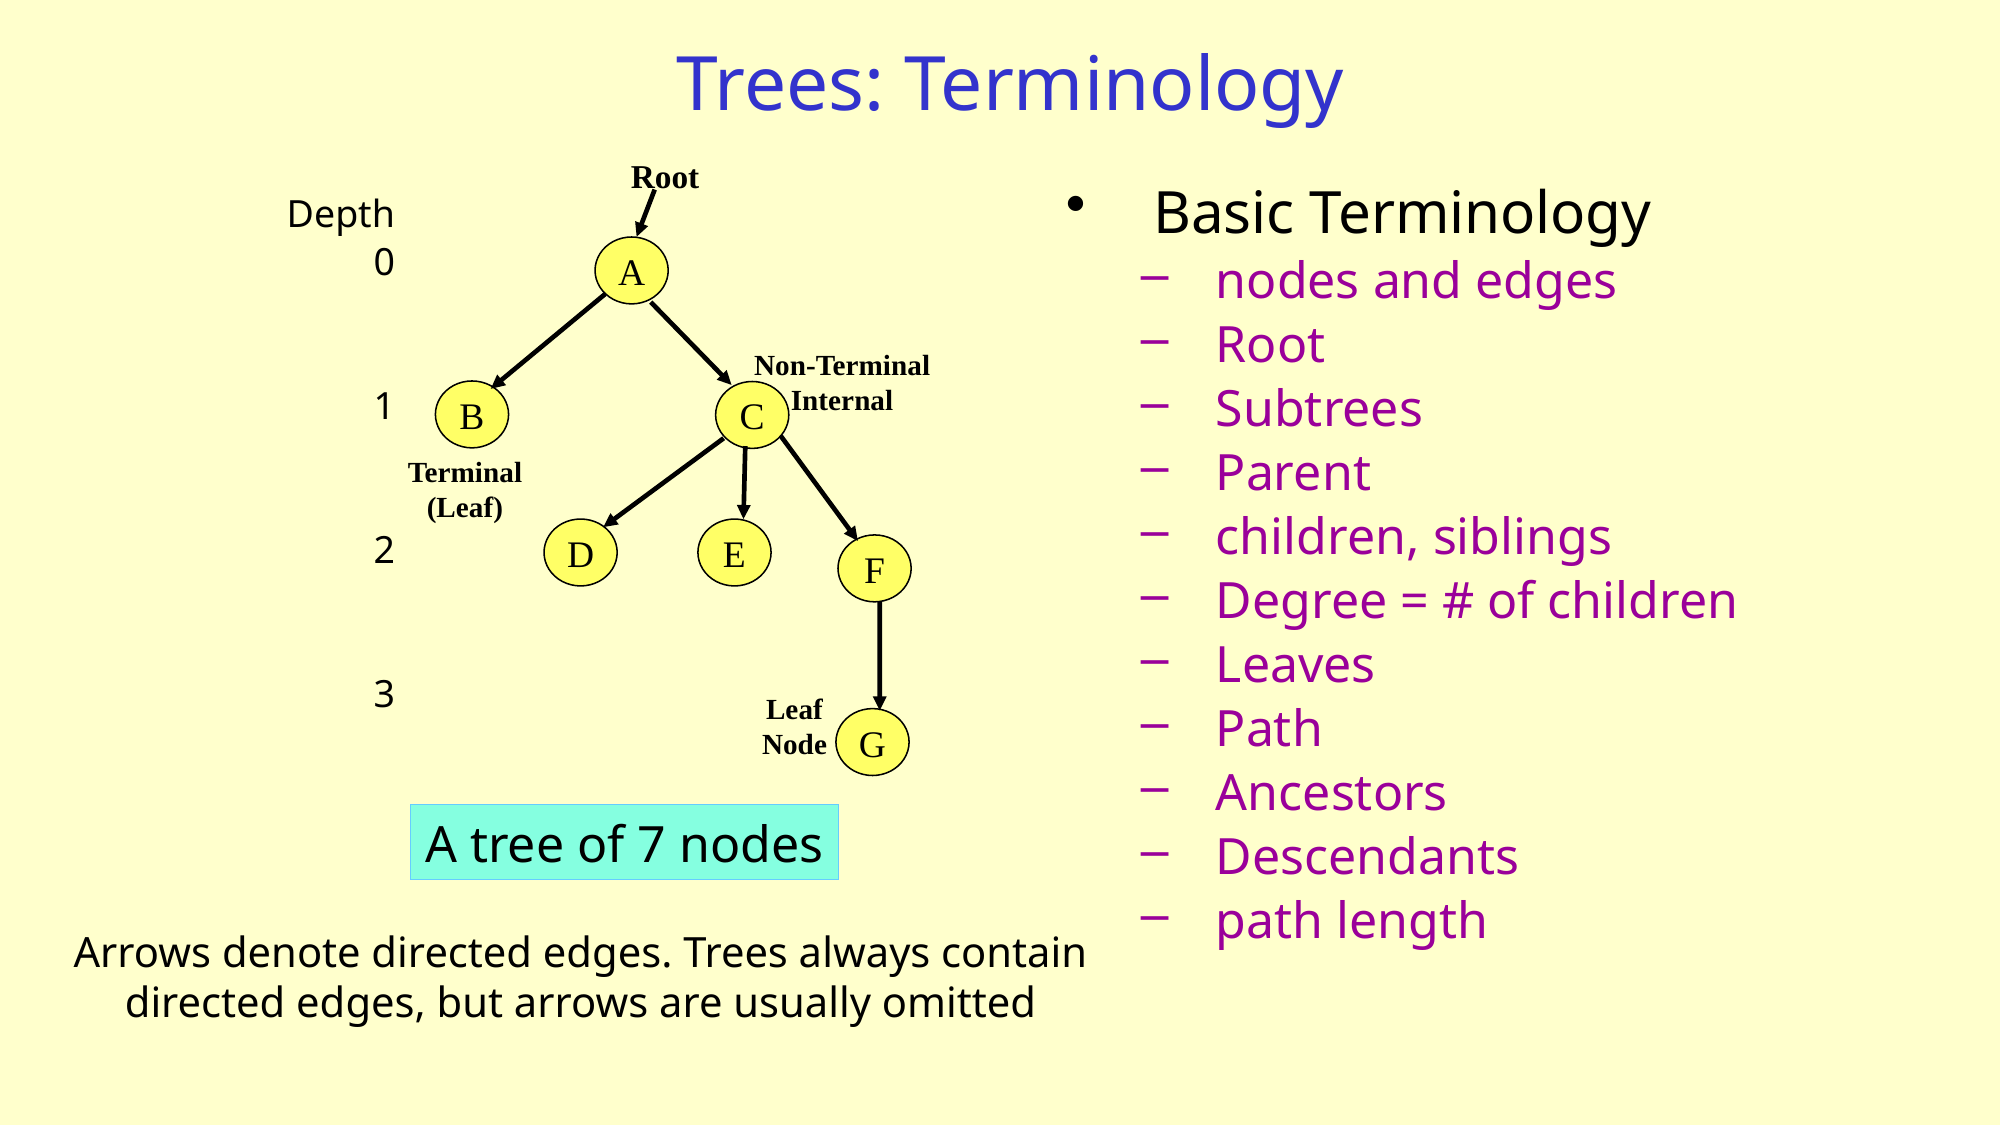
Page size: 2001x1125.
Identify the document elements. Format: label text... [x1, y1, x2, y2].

text_box B [435, 380, 509, 445]
text_box [873, 602, 886, 711]
text_box G [842, 708, 910, 776]
text_box D [544, 519, 618, 586]
text_box [635, 202, 651, 237]
text_box Terminal (Leaf) [392, 445, 538, 531]
title Trees: Terminology [295, 23, 1727, 138]
text_box C [715, 383, 788, 449]
text_box A tree of 7 nodes [410, 804, 839, 880]
text_box Depth 0 1 2 3 [224, 188, 410, 918]
text_box [650, 301, 732, 385]
text_box Arrows denote directed edges. Trees always contain directed edges, but arrows are usually omitted [44, 918, 1117, 1034]
text_box F [837, 534, 912, 602]
text_box Root [616, 147, 715, 202]
text_box [780, 436, 858, 541]
text_box [737, 446, 750, 519]
text_box [603, 438, 724, 528]
text_box A [595, 236, 669, 304]
text_box Leaf Node [747, 682, 842, 768]
list Basic Terminology nodes and edges Root Subtrees Parent children, siblings Degree = # of children Leaves Path Ancestors Descendants path length [1050, 175, 1955, 1068]
text_box E [697, 519, 772, 586]
text_box [490, 293, 606, 389]
text_box Non-Terminal Internal [739, 339, 946, 424]
